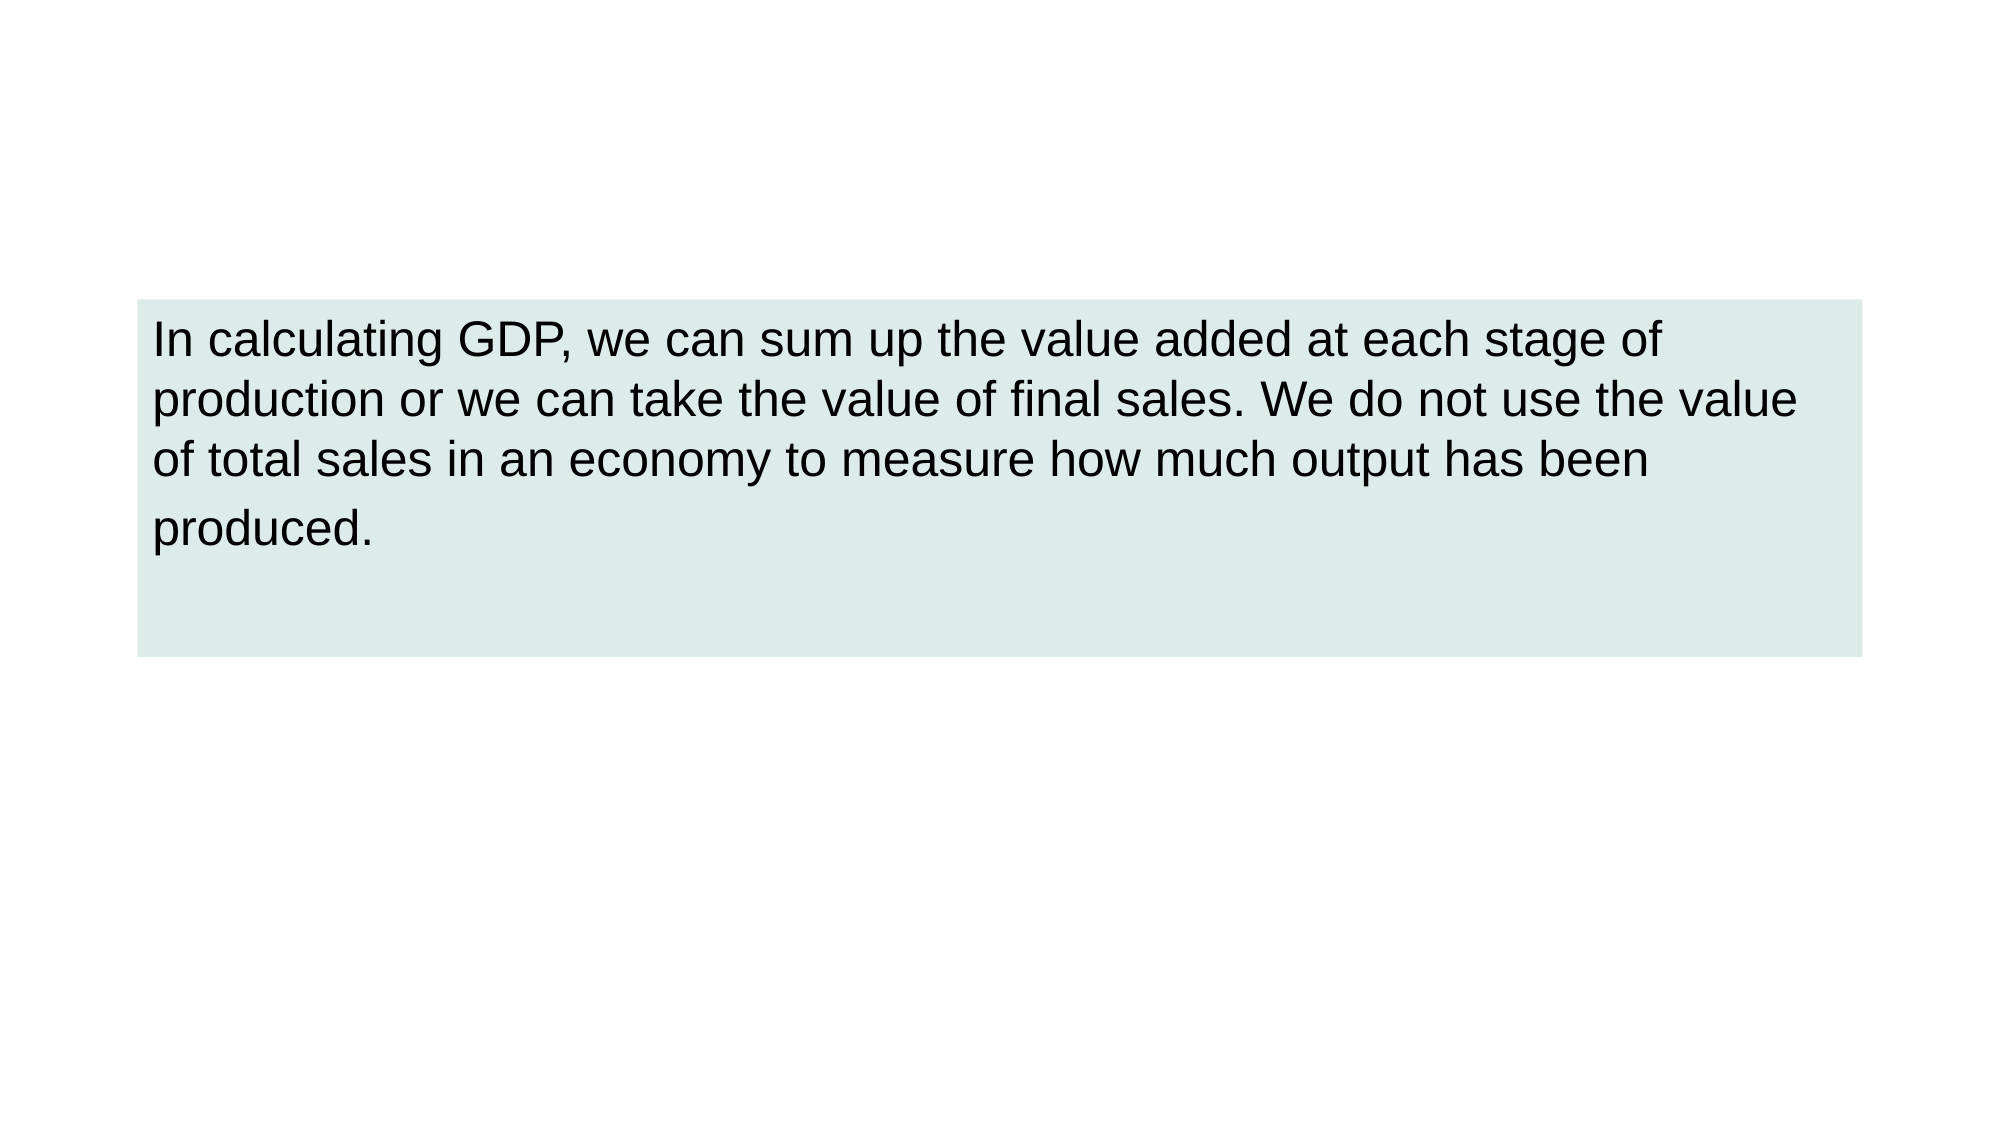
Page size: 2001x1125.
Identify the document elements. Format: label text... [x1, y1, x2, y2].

list In calculating GDP, we can sum up the value added at each stage of production or we can take the value of final sales. We do not use the value of total sales in an economy to measure how much output has been produced. [137, 299, 1863, 657]
